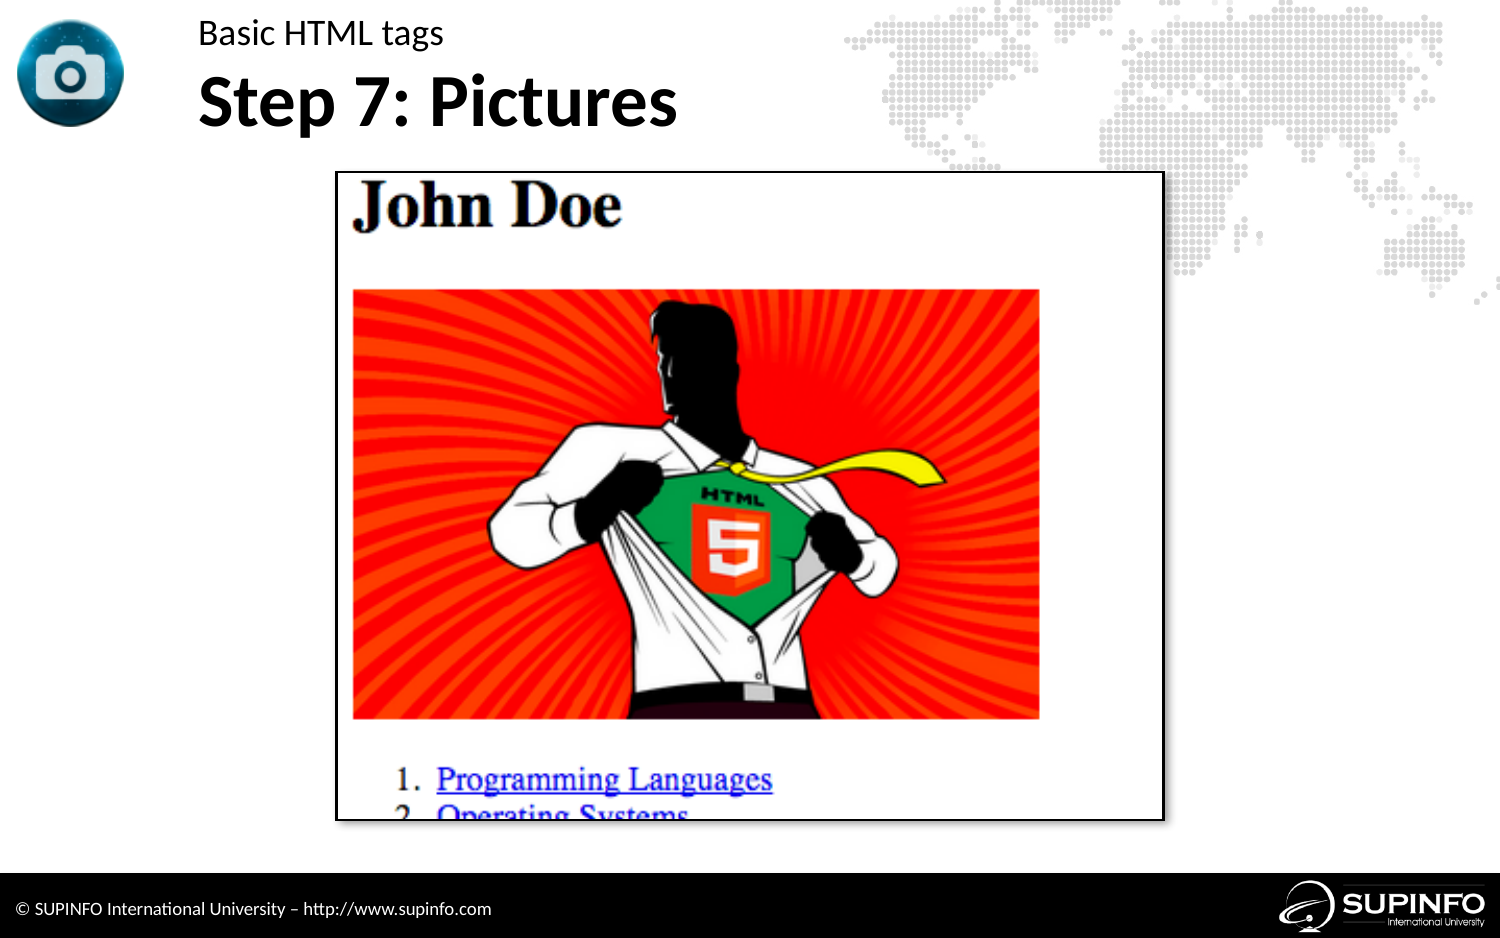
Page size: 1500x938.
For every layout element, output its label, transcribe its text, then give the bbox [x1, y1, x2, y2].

title Step 7: Pictures [183, 56, 1459, 138]
list Basic HTML tags [183, 0, 1459, 56]
picture [1269, 870, 1494, 938]
picture [844, 0, 1500, 327]
picture [36, 46, 104, 99]
picture [17, 19, 125, 127]
picture [337, 173, 1163, 820]
